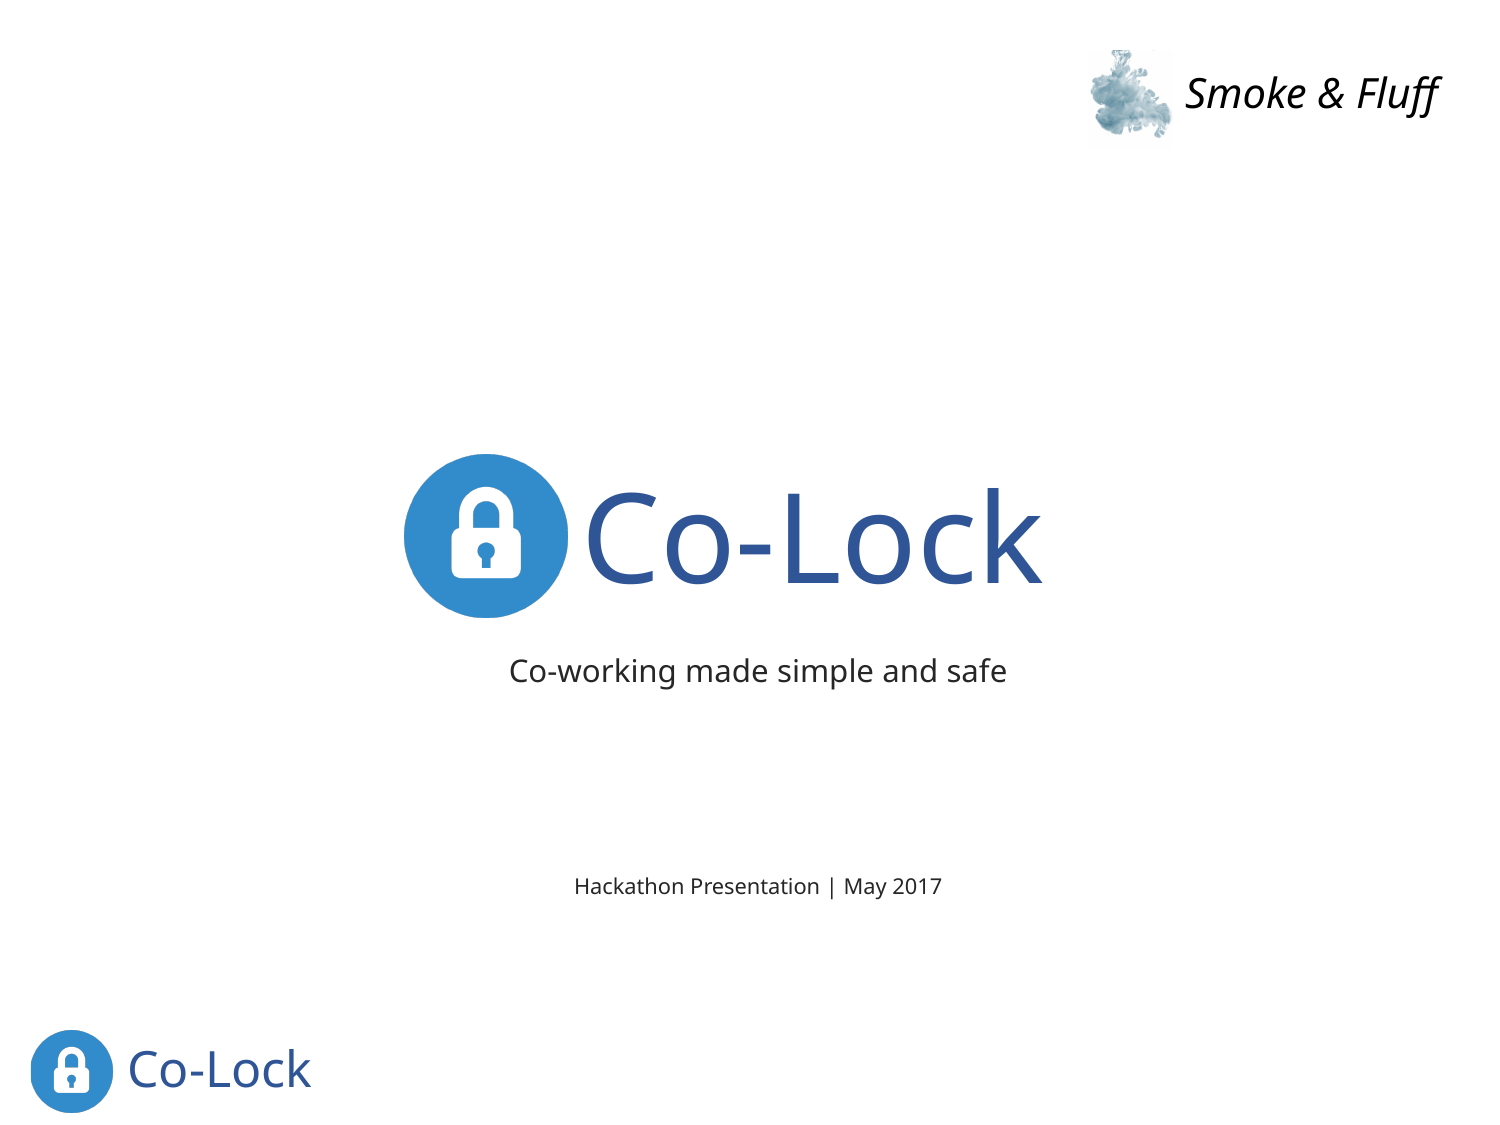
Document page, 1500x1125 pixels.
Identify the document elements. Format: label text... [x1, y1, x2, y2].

title Co-Lock [174, 226, 1450, 618]
picture [30, 1030, 113, 1113]
text_box Smoke & Fluff [1169, 36, 1500, 154]
text_box Hackathon Presentation | May 2017 [196, 864, 1322, 906]
text_box Co-working made simple and safe [196, 644, 1322, 697]
picture [404, 454, 568, 618]
picture [1088, 50, 1173, 149]
